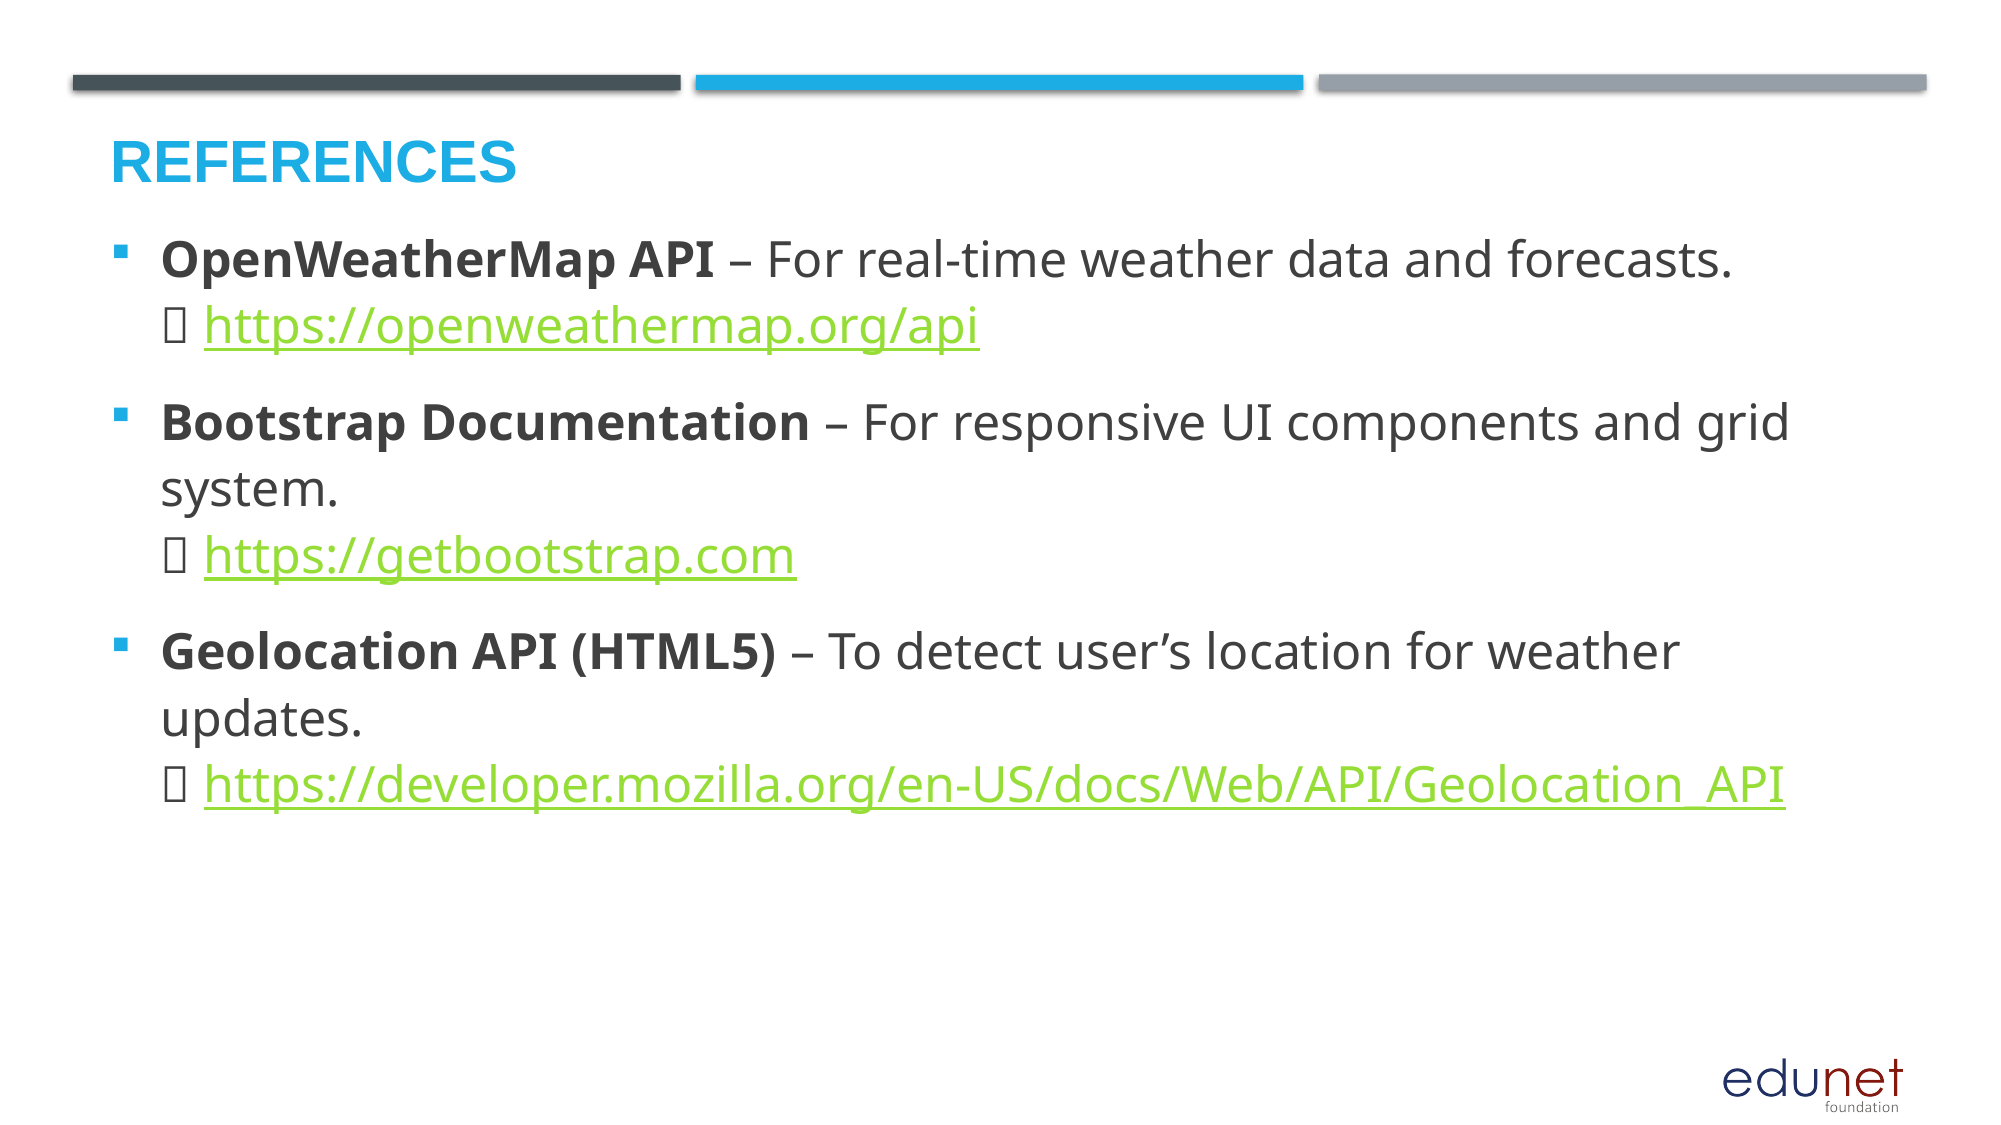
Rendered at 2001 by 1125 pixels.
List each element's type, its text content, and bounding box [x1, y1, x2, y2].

list OpenWeatherMap API – For real-time weather data and forecasts. 🔗 https://openweathermap.org/api Bootstrap Documentation – For responsive UI components and grid system. 🔗 https://getbootstrap.com Geolocation API (HTML5) – To detect user’s location for weather updates. 🔗 https://developer.mozilla.org/en-US/docs/Web/API/Geolocation_API [95, 213, 1905, 981]
picture [1719, 1056, 1905, 1116]
title References [95, 115, 1905, 203]
